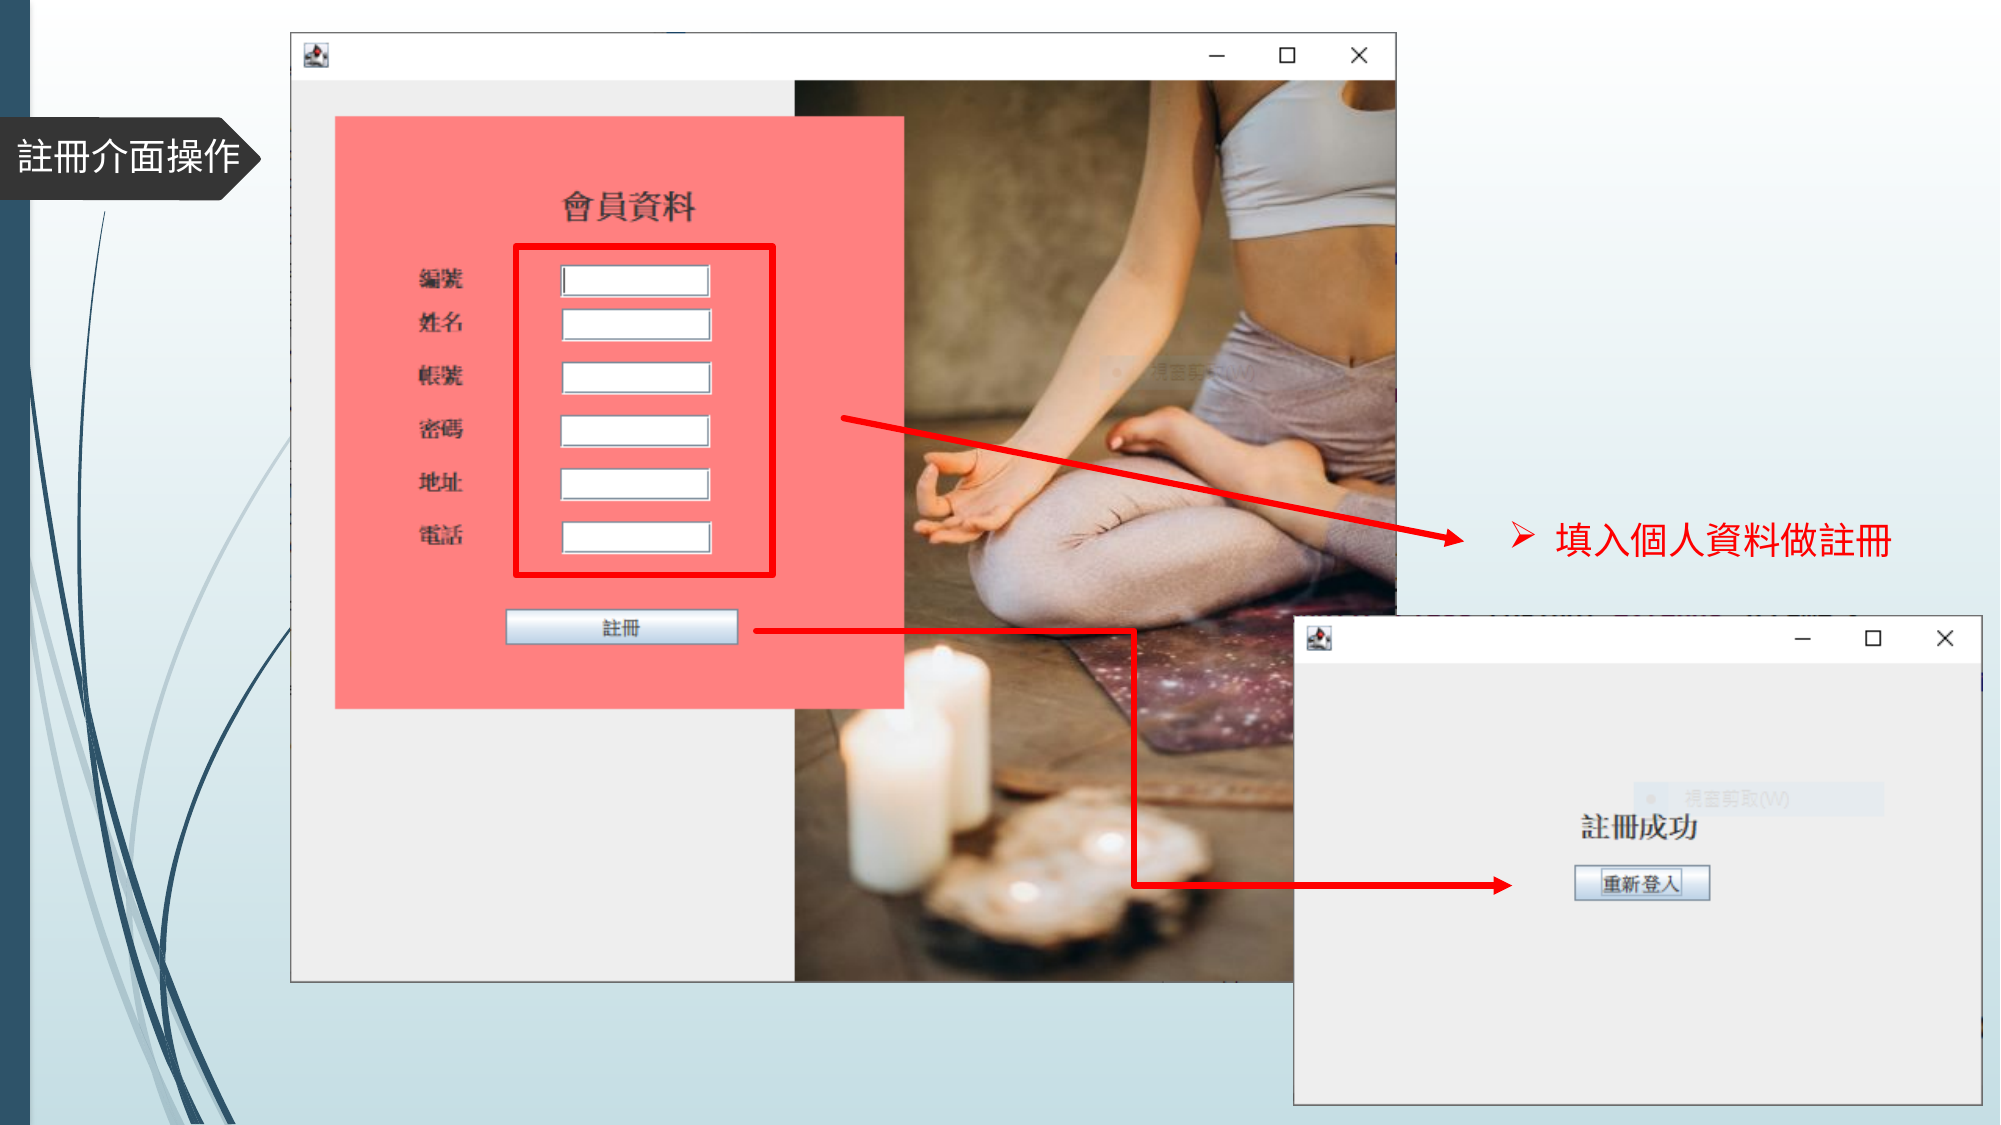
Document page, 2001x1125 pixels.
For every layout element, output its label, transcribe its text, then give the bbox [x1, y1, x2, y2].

text_box 註冊介面操作 [1, 125, 257, 185]
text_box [843, 417, 1465, 542]
text_box 填入個人資料做註冊 [1493, 509, 1909, 570]
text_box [755, 630, 1513, 886]
picture [290, 32, 1983, 1106]
